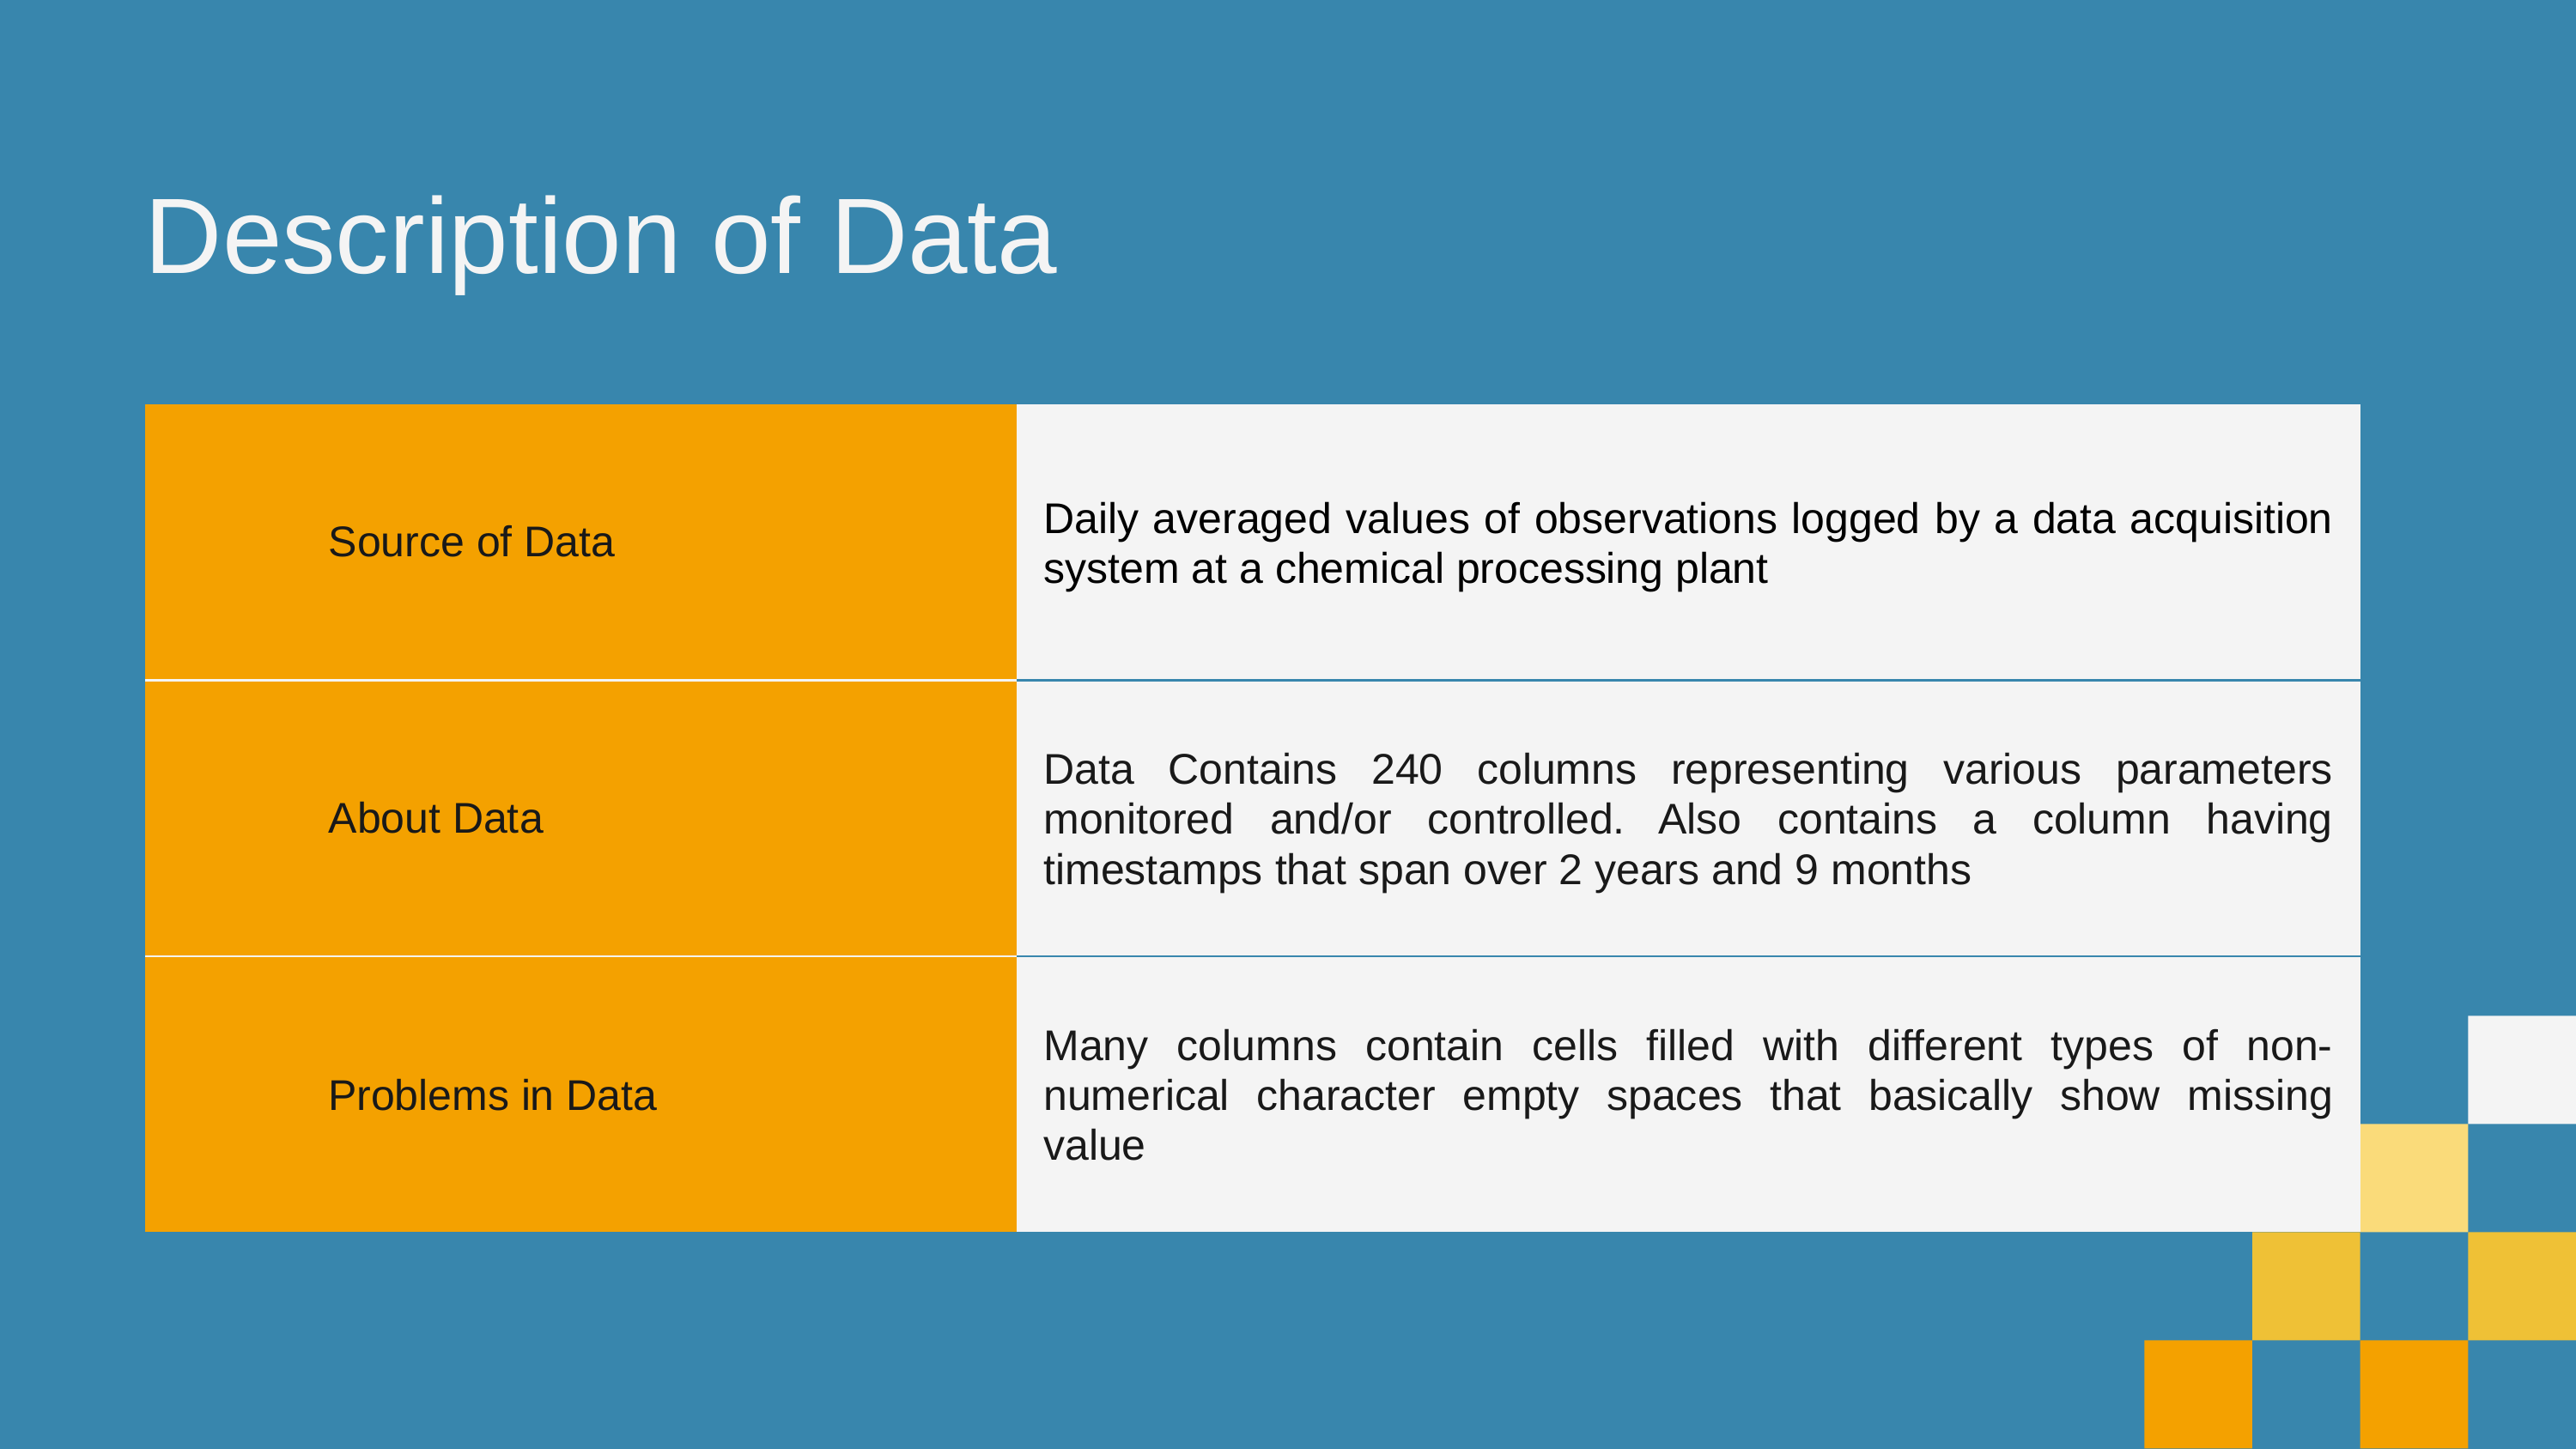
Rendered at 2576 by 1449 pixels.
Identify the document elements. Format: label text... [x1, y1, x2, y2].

text_box [2468, 1232, 2576, 1341]
table_header Source of Data [145, 404, 1017, 679]
table_cell About Data [145, 682, 1017, 955]
table_cell Data Contains 240 columns representing various parameters monitored and/or controlled. Also contains a column having timestamps that span over 2 years and 9 months [1017, 682, 2360, 955]
text_box [2360, 1340, 2469, 1449]
text_box Description of Data [144, 166, 2432, 295]
text_box [2360, 1124, 2469, 1233]
text_box [2468, 1016, 2576, 1125]
text_box [2252, 1232, 2360, 1341]
table_header Daily averaged values of observations logged by a data acquisition system at a chemical processing plant [1017, 404, 2360, 679]
table_cell Problems in Data [145, 957, 1017, 1232]
table_cell Many columns contain cells filled with different types of non-numerical character empty spaces that basically show missing value [1017, 957, 2360, 1232]
text_box [2144, 1340, 2252, 1449]
